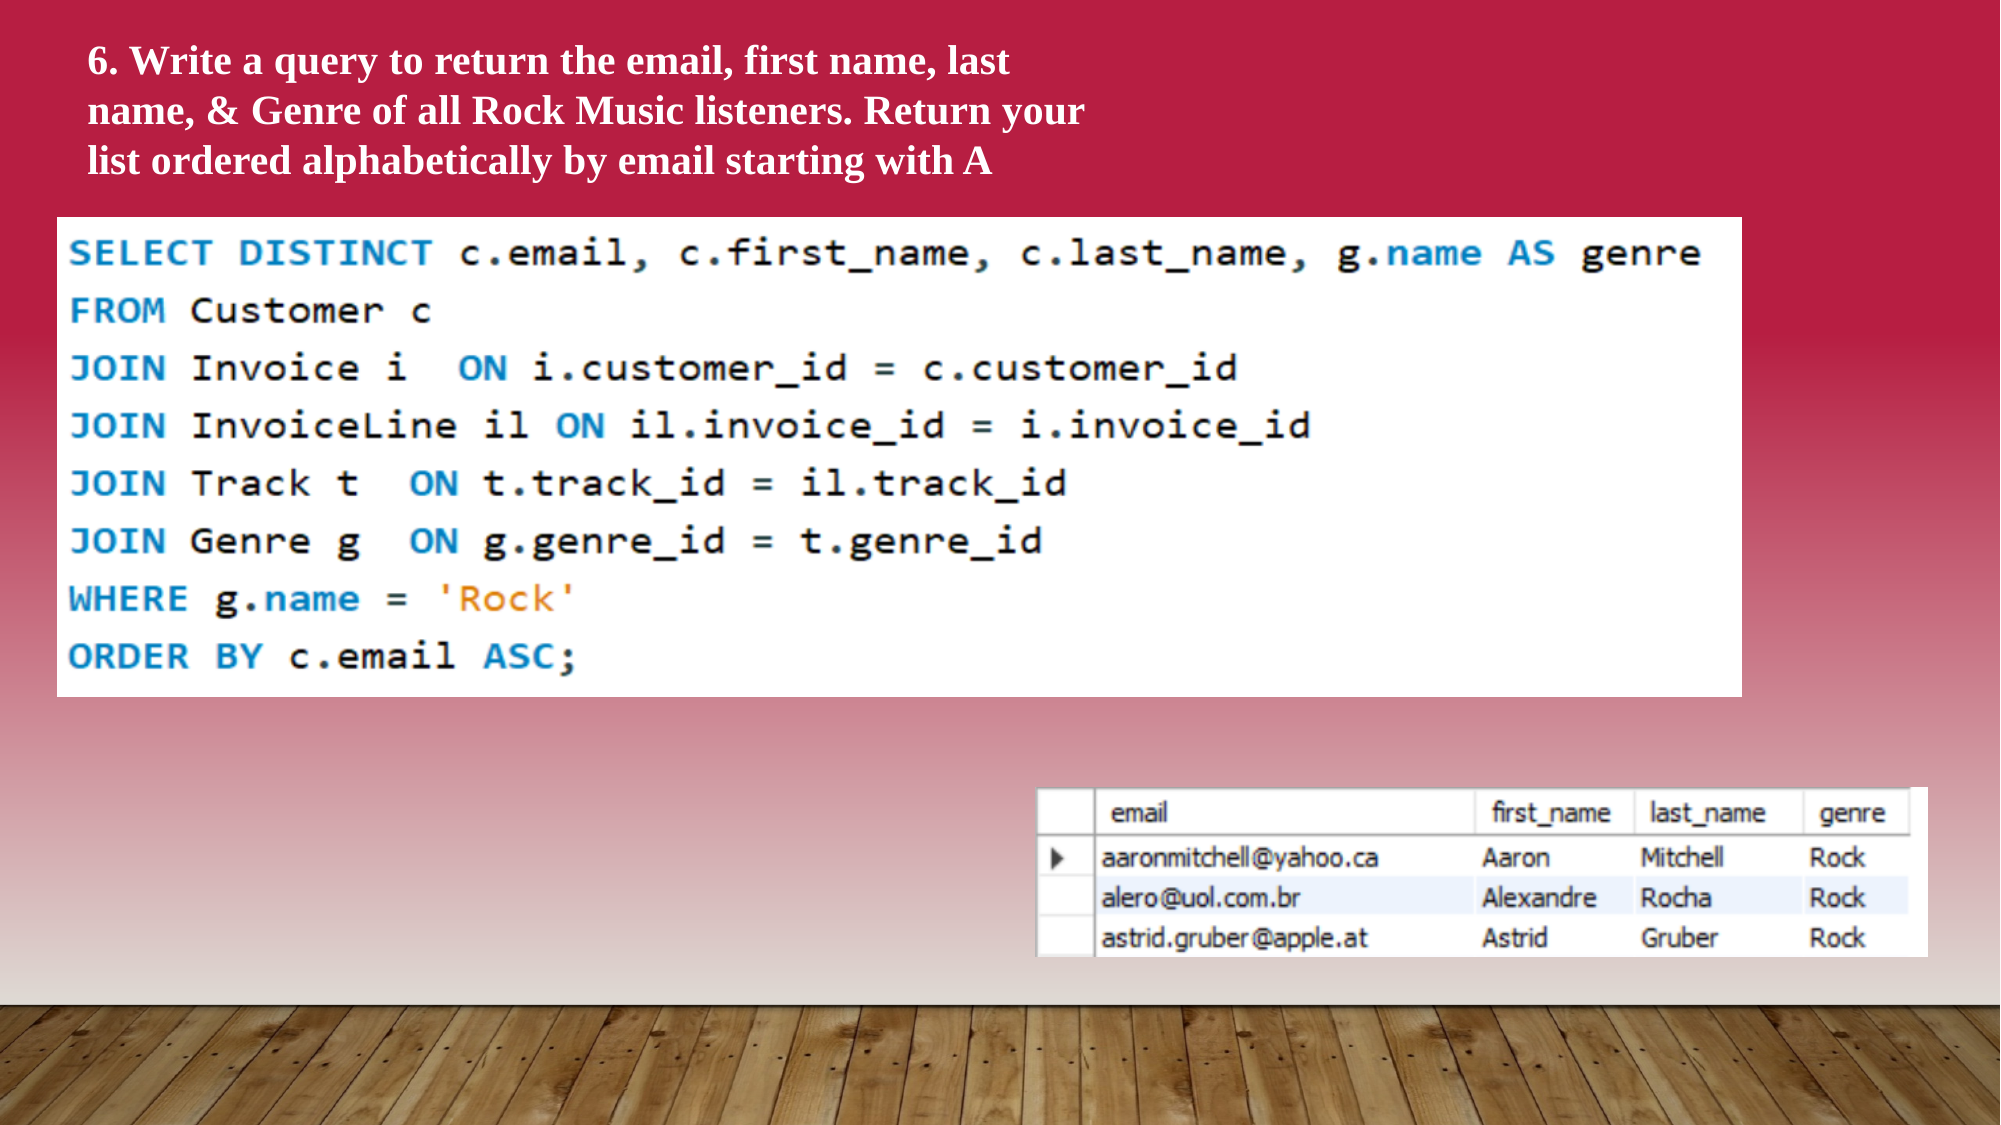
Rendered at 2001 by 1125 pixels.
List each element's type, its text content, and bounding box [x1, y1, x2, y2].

picture [56, 217, 1742, 697]
picture [0, 1005, 2000, 1125]
text_box 6. Write a query to return the email, first name, last name, & Genre of all Rock Music listeners. Return your list ordered alphabetically by email starting with A [72, 25, 1131, 217]
picture [1034, 787, 1928, 957]
